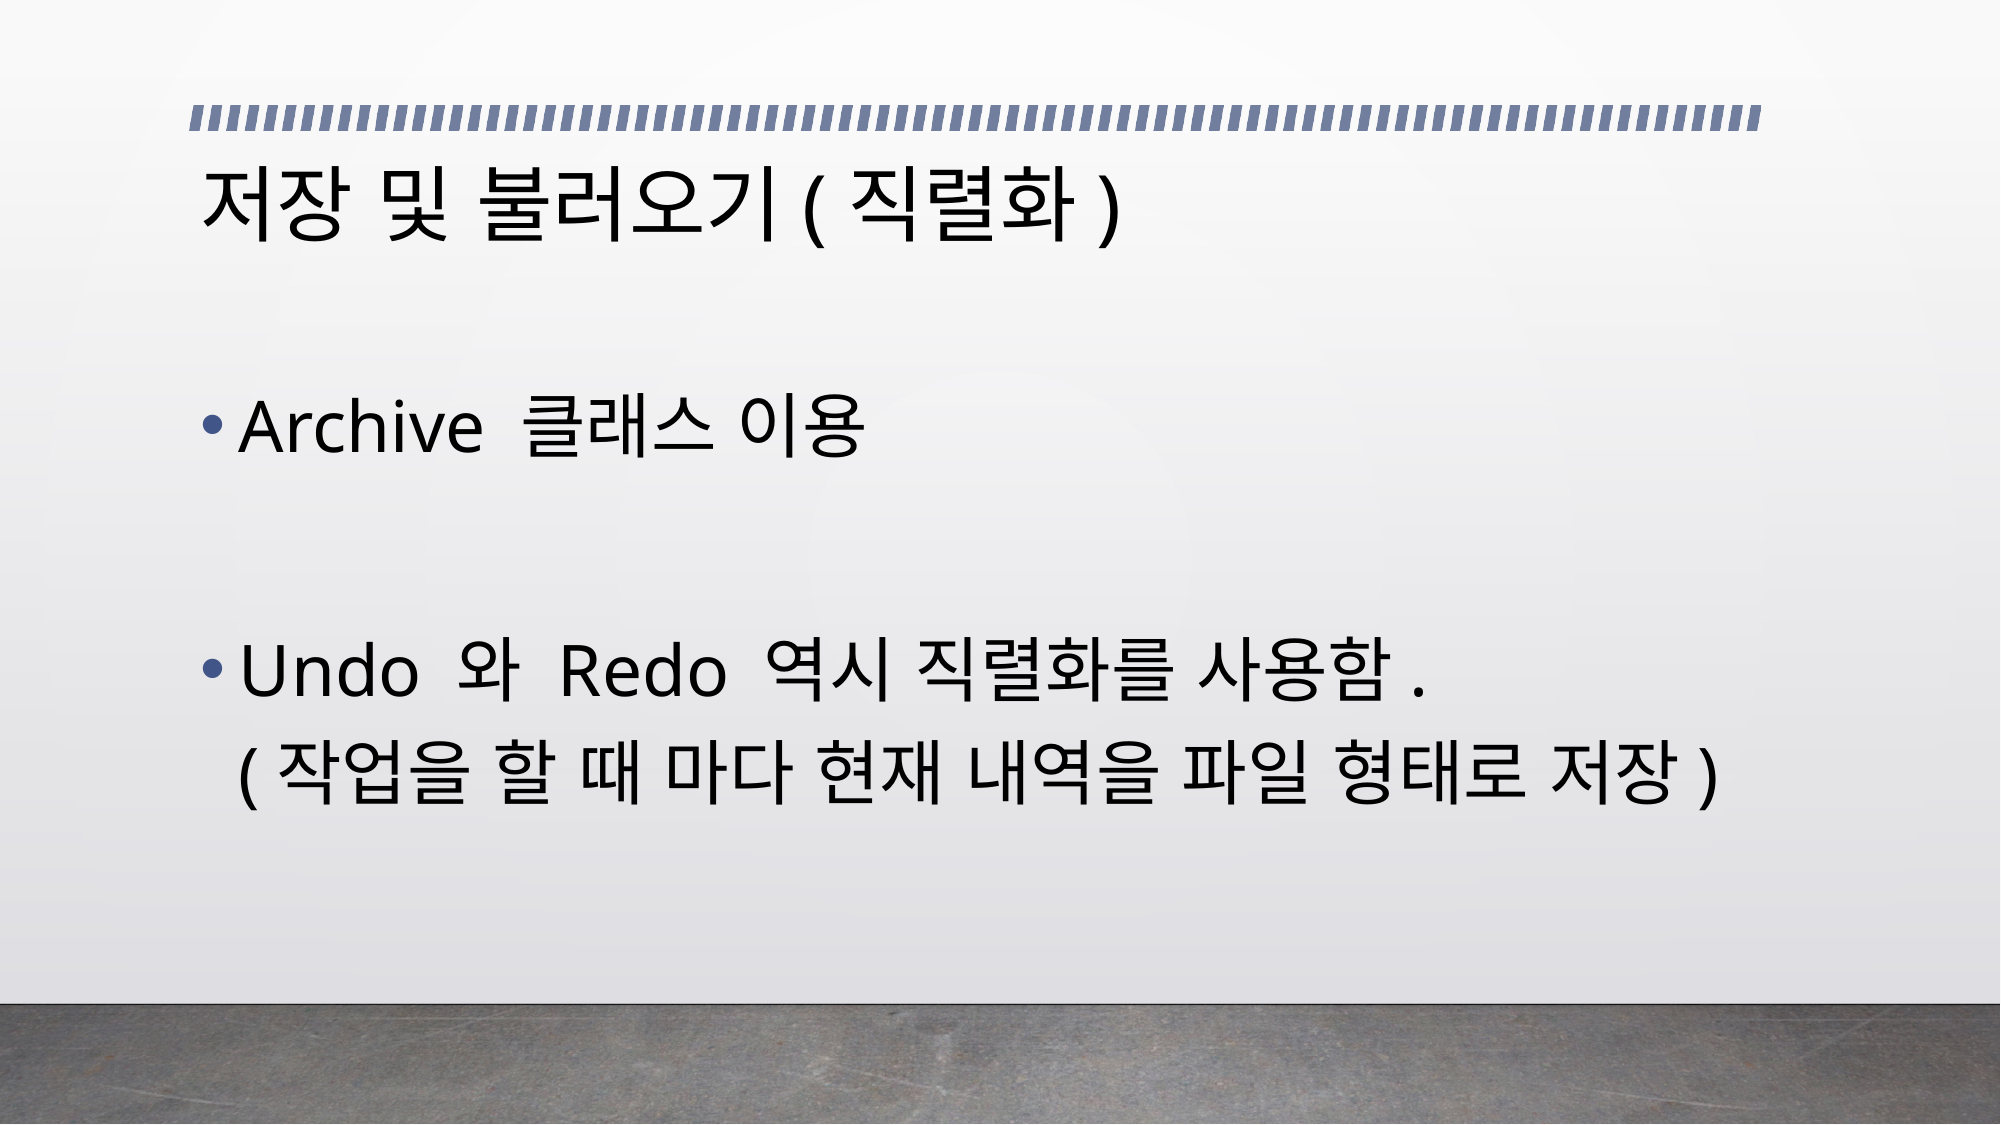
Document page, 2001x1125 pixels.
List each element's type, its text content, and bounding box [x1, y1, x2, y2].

title 저장 및 불러오기(직렬화) [185, 156, 1761, 329]
picture [0, 1004, 2000, 1124]
list Archive 클래스 이용 Undo 와 Redo 역시 직렬화를 사용함. (작업을 할 때 마다 현재 내역을 파일 형태로 저장) [185, 356, 1761, 897]
